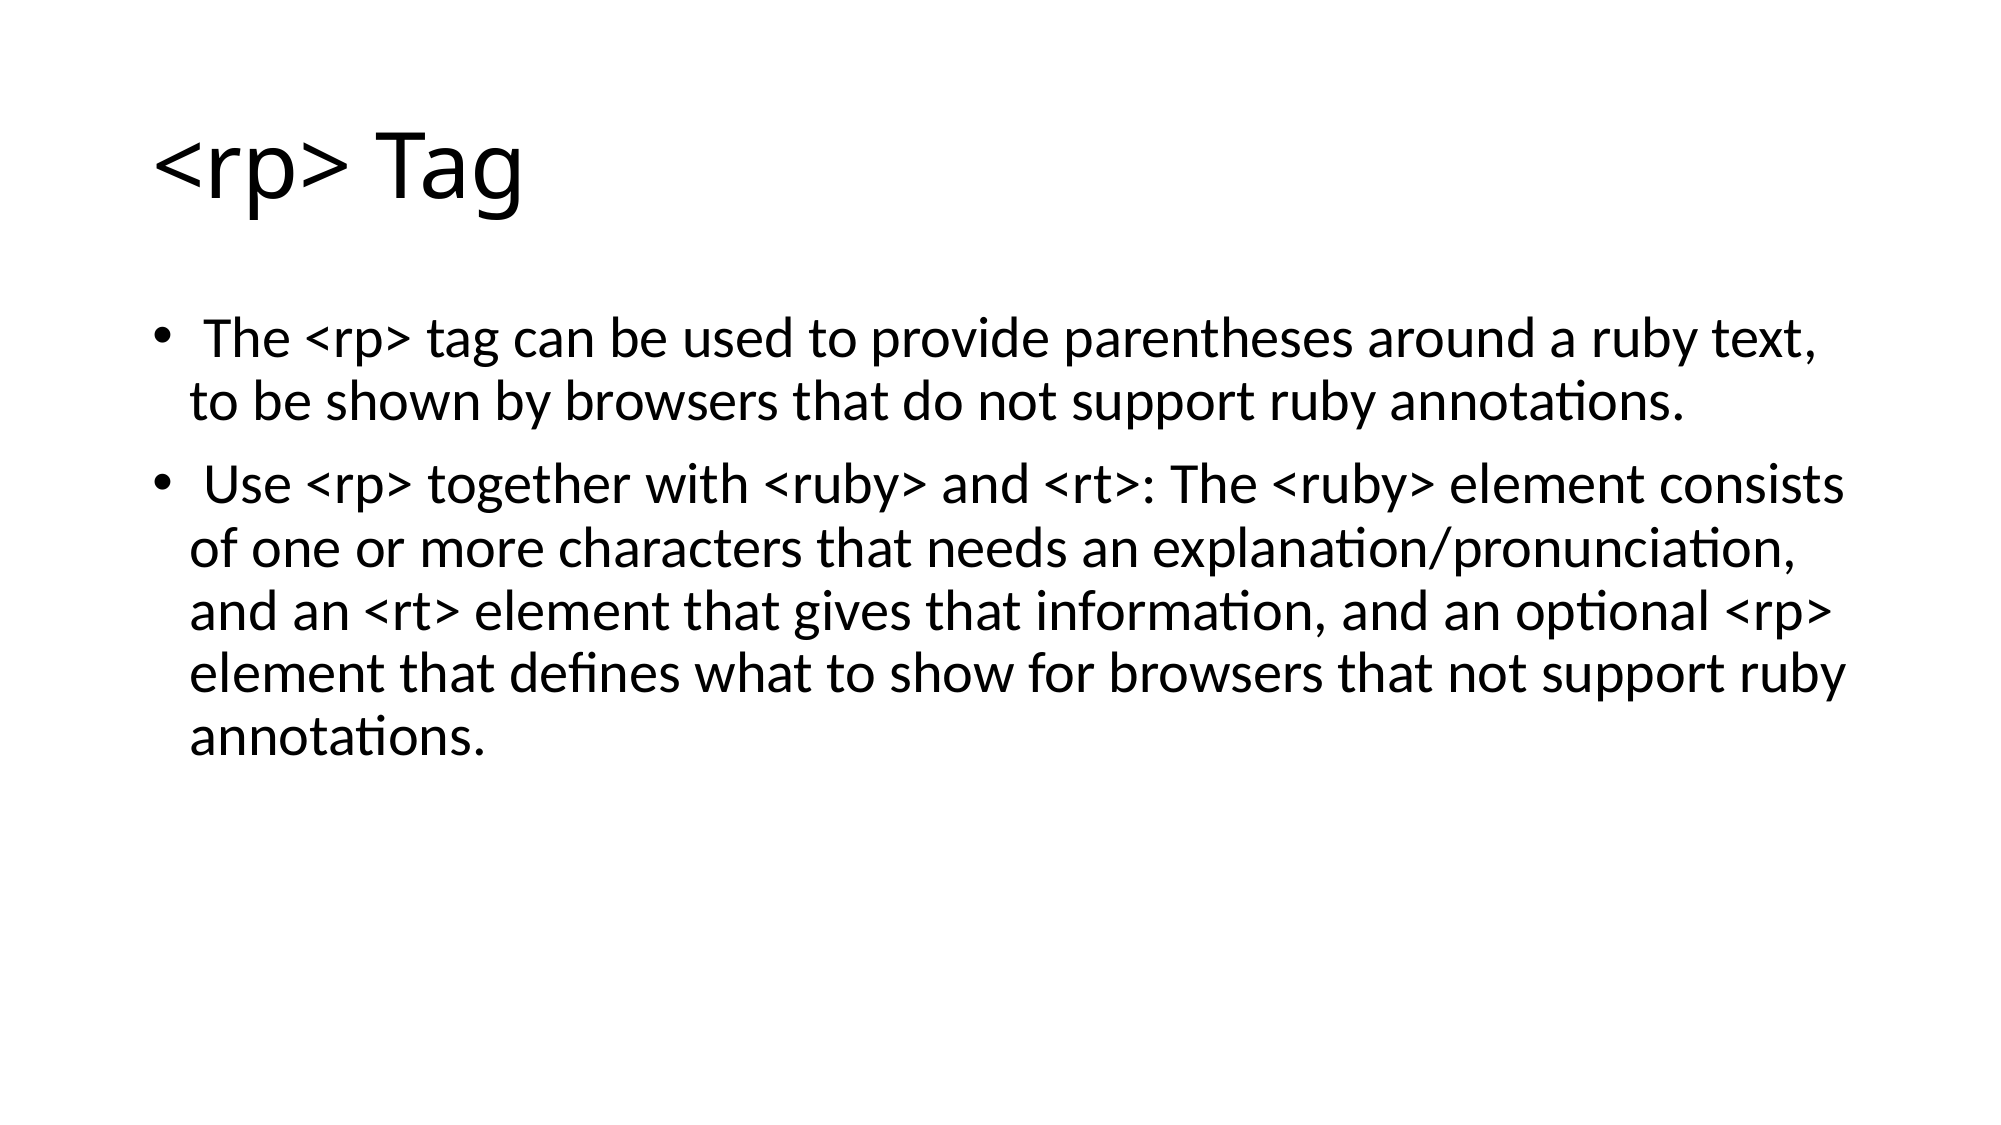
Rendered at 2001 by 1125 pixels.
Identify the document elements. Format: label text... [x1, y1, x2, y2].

title <rp> Tag [137, 59, 1863, 278]
list The <rp> tag can be used to provide parentheses around a ruby text, to be shown by browsers that do not support ruby annotations. Use <rp> together with <ruby> and <rt>: The <ruby> element consists of one or more characters that needs an explanation/pronunciation, and an <rt> element that gives that information, and an optional <rp> element that defines what to show for browsers that not support ruby annotations. [137, 299, 1863, 1014]
